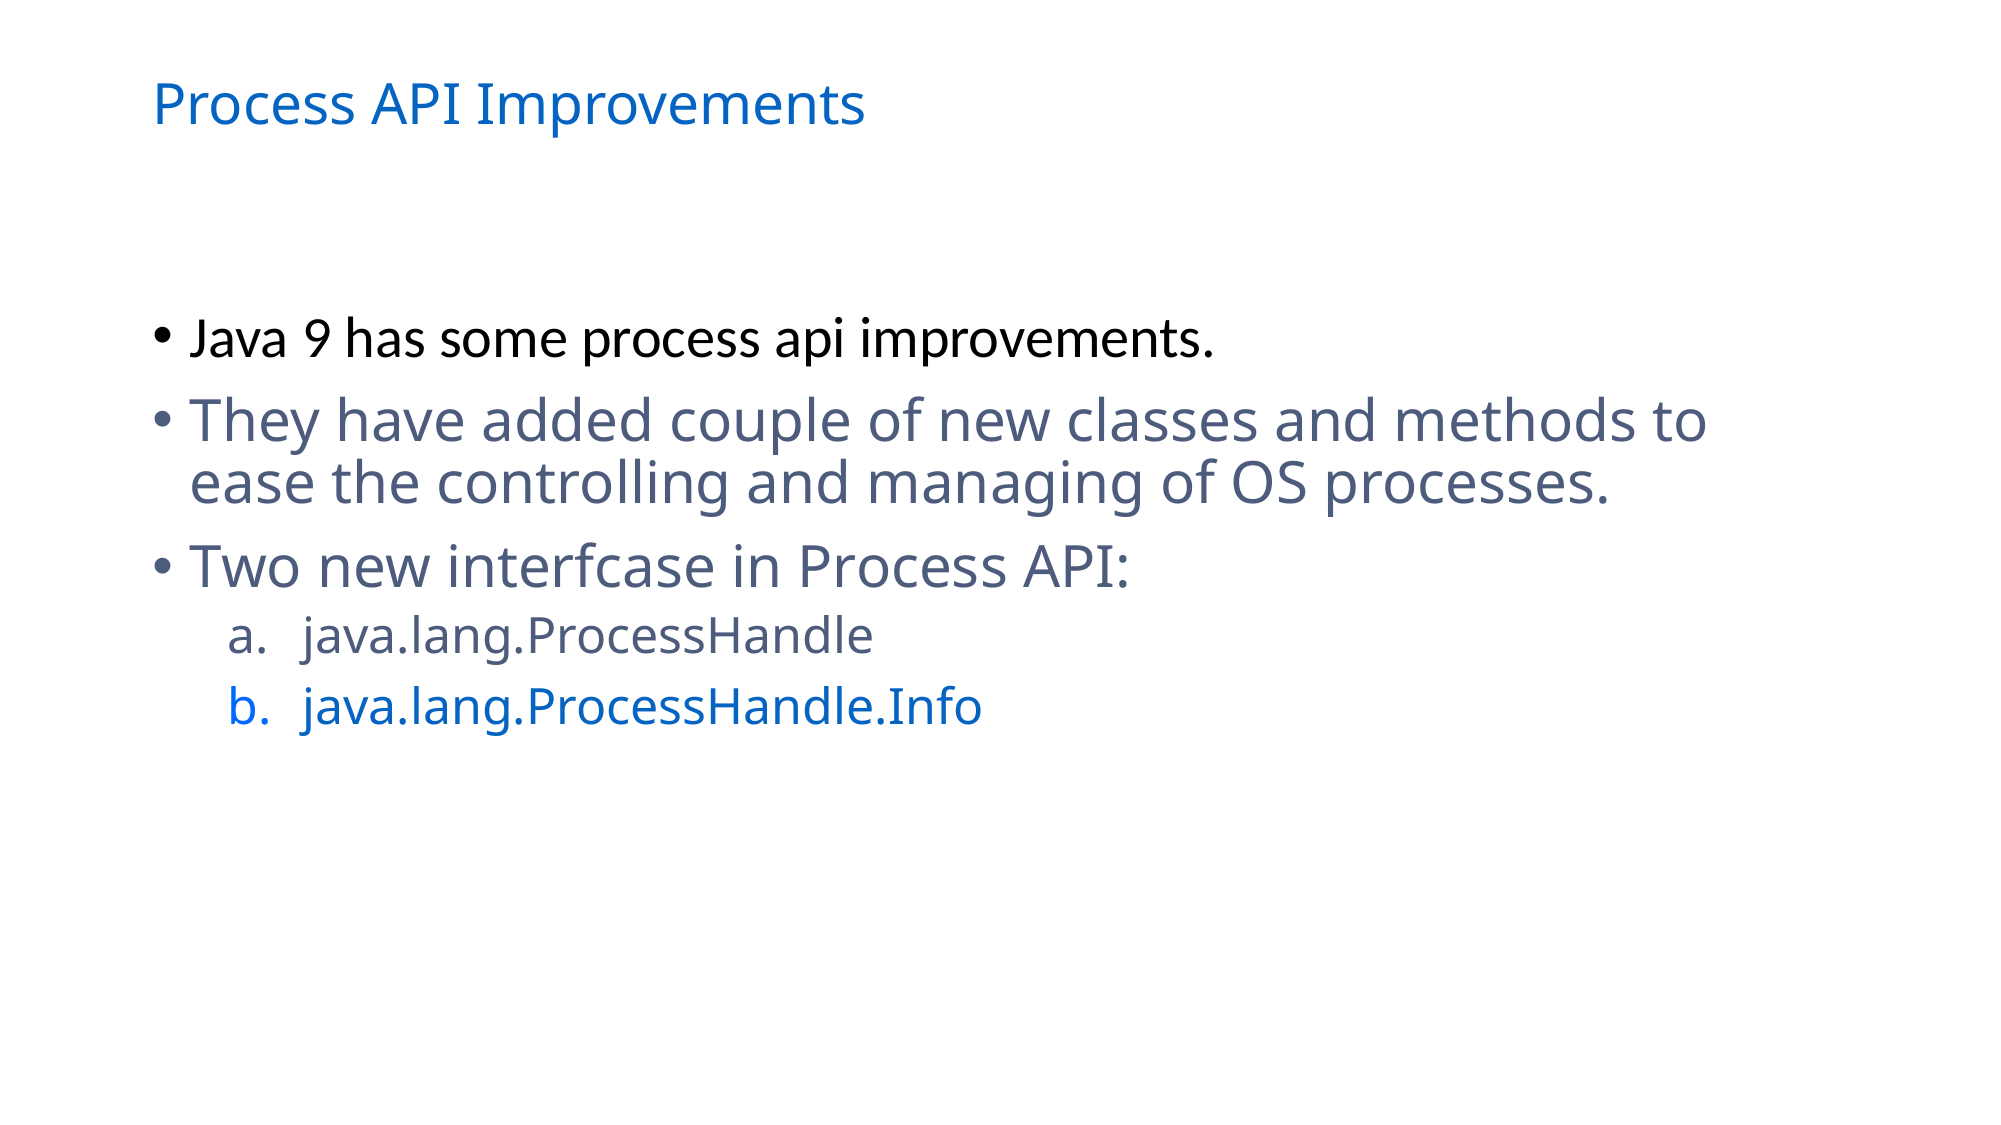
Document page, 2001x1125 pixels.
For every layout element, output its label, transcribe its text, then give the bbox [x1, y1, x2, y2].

list Java 9 has some process api improvements. They have added couple of new classes and methods to ease the controlling and managing of OS processes. Two new interfcase in Process API: java.lang.ProcessHandle java.lang.ProcessHandle.Info [137, 299, 1863, 1014]
title Process API Improvements [137, 59, 1863, 278]
